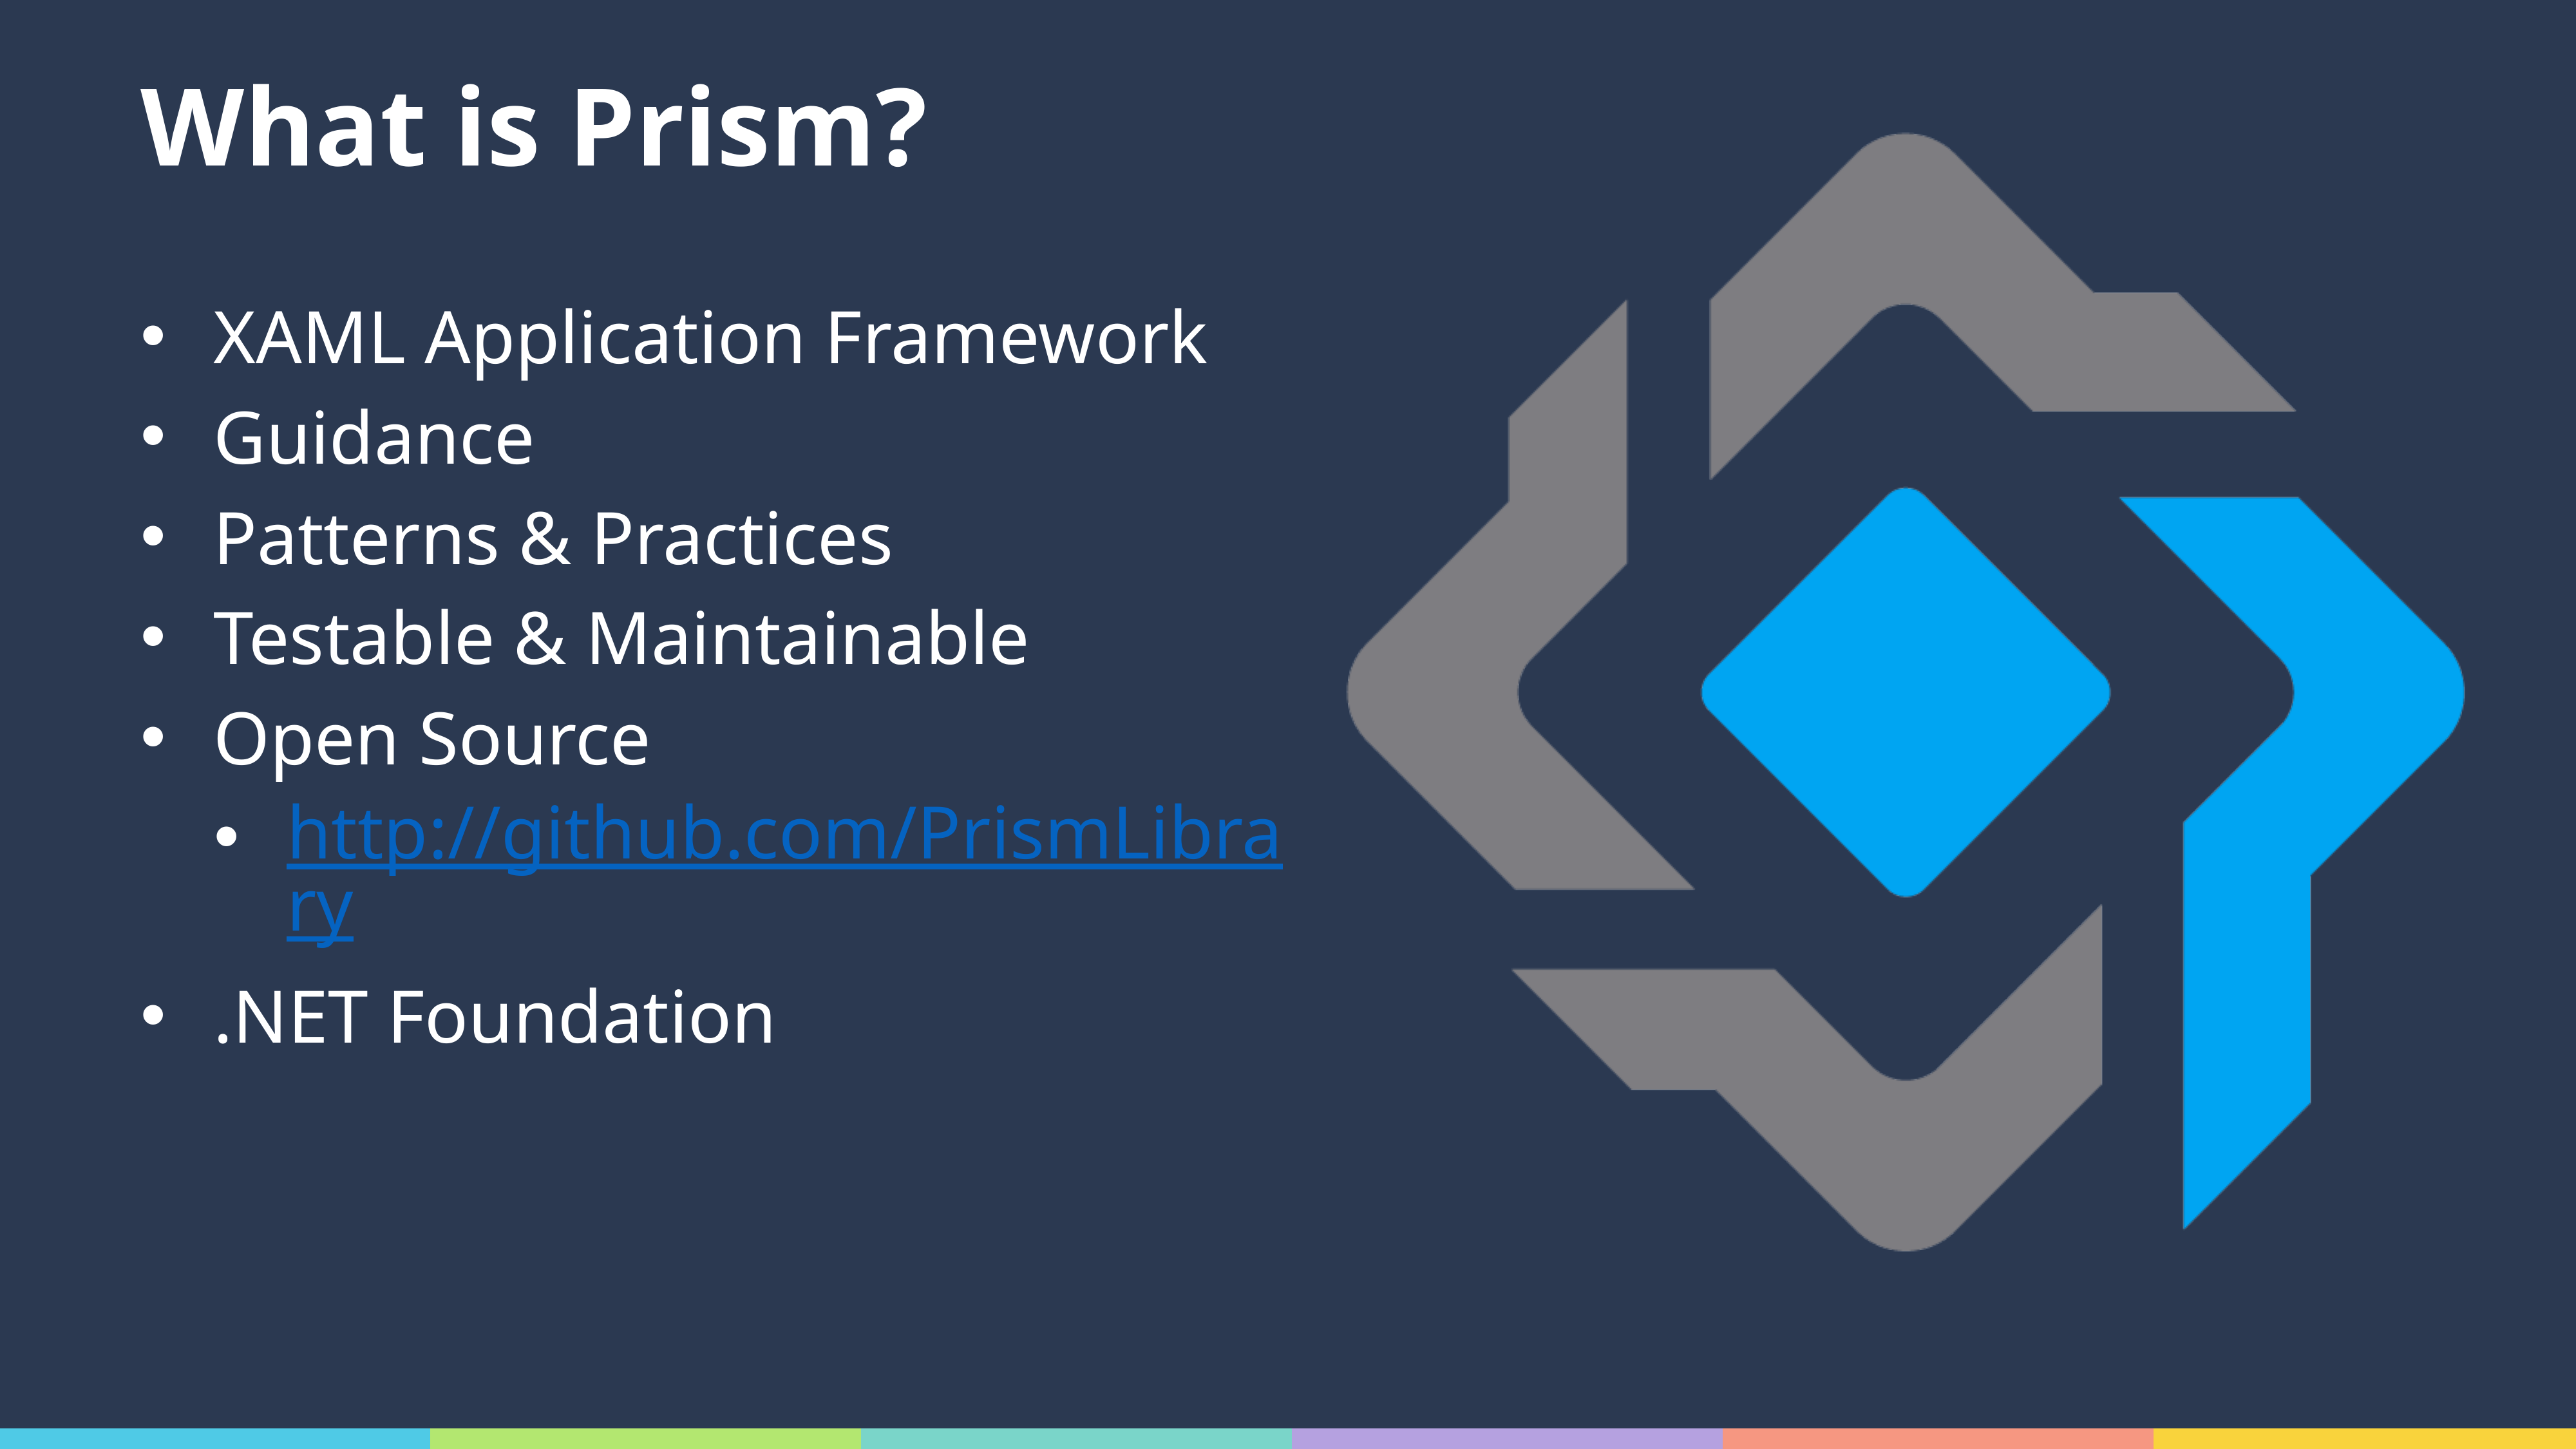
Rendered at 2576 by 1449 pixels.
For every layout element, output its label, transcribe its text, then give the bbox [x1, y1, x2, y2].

title What is Prism? [140, 10, 1289, 252]
picture [1218, 10, 2576, 1368]
list XAML Application Framework Guidance Patterns & Practices Testable & Maintainable Open Source http://github.com/PrismLibrary .NET Foundation [140, 290, 1218, 1288]
